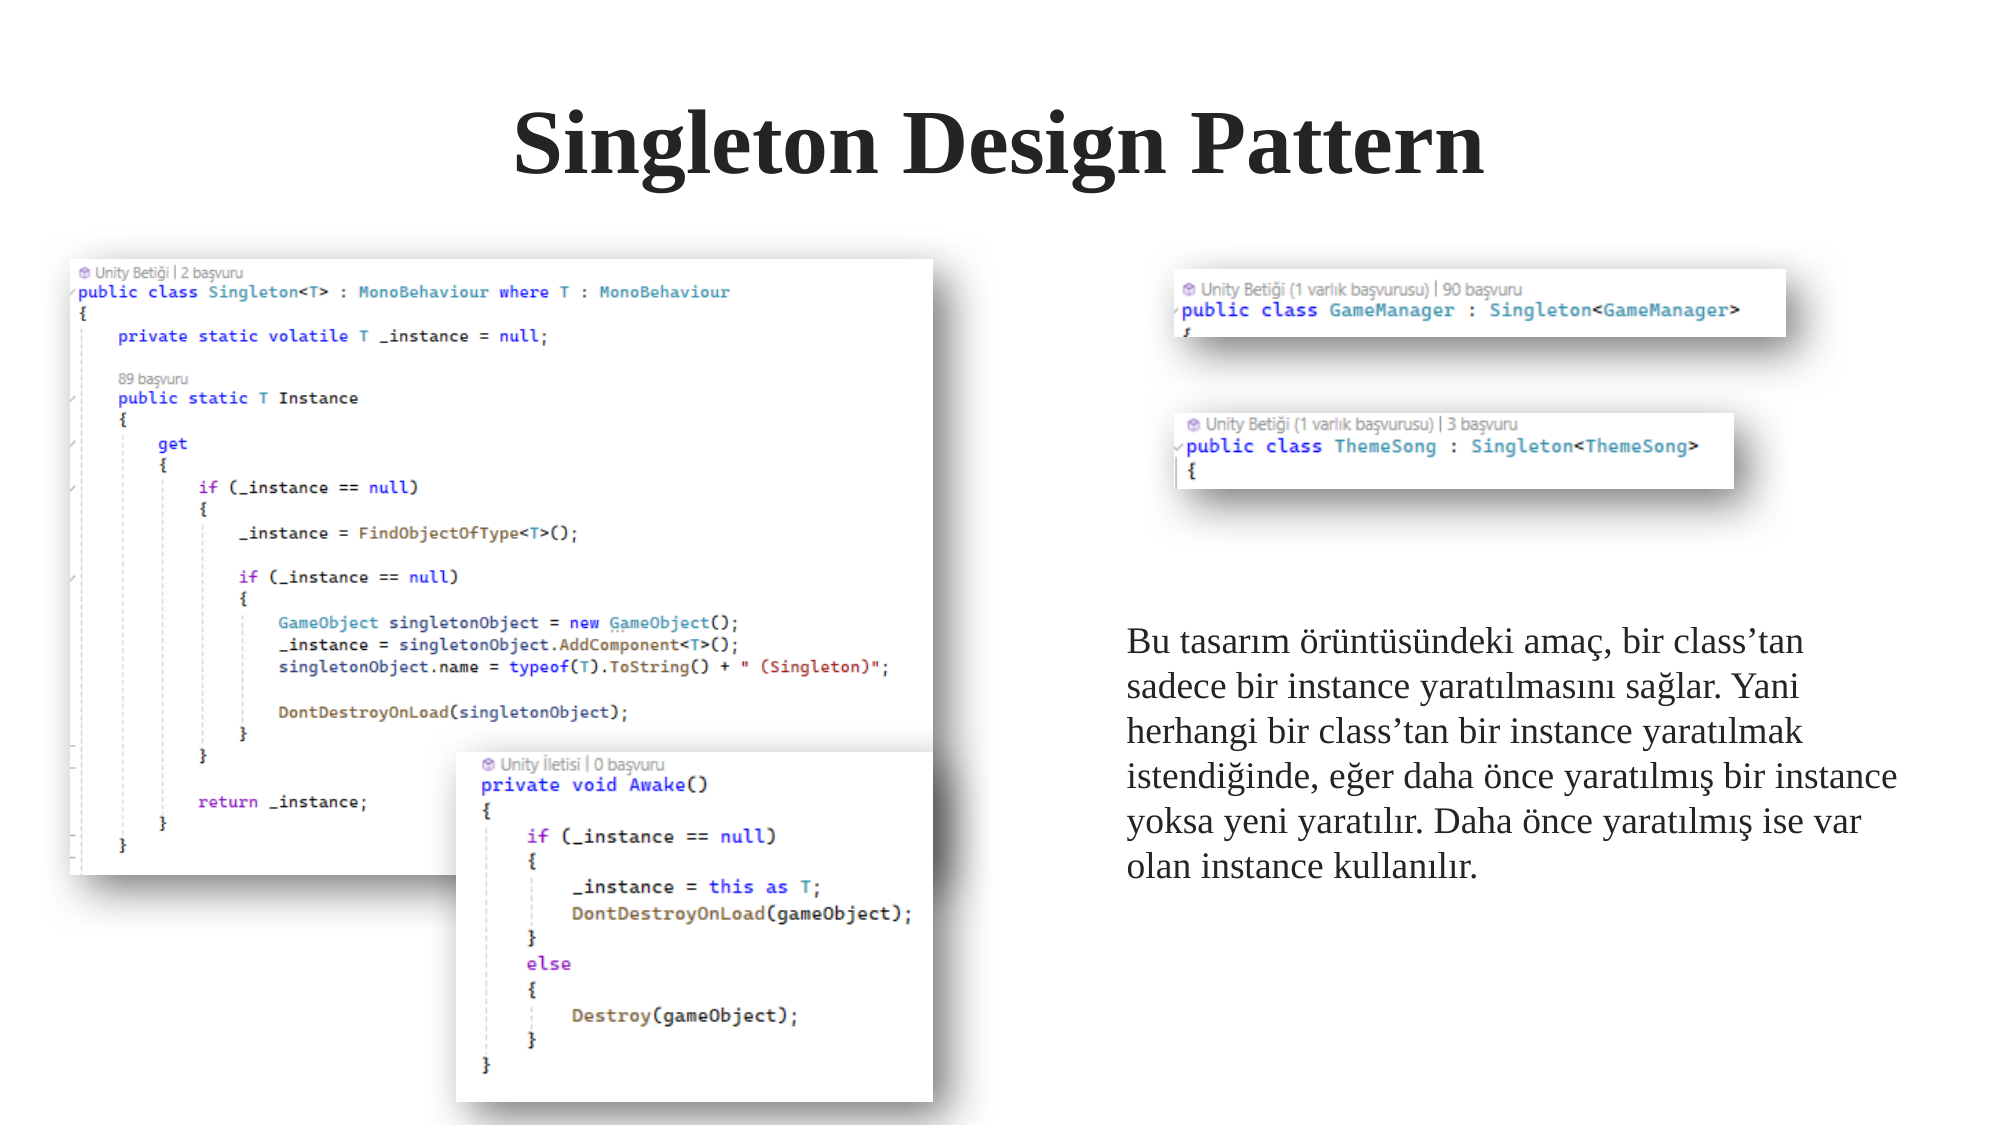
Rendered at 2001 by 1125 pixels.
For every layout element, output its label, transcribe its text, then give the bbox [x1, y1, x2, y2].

title Singleton Design Pattern [137, 59, 1863, 229]
picture [1174, 269, 1786, 338]
text_box Bu tasarım örüntüsündeki amaç, bir class’tan sadece bir instance yaratılmasını sağlar. Yani herhangi bir class’tan bir instance yaratılmak istendiğinde, eğer daha önce yaratılmış bir instance yoksa yeni yaratılır. Daha önce yaratılmış ise var olan instance kullanılır. [1111, 608, 1930, 894]
picture [70, 259, 934, 1102]
picture [1173, 412, 1735, 489]
